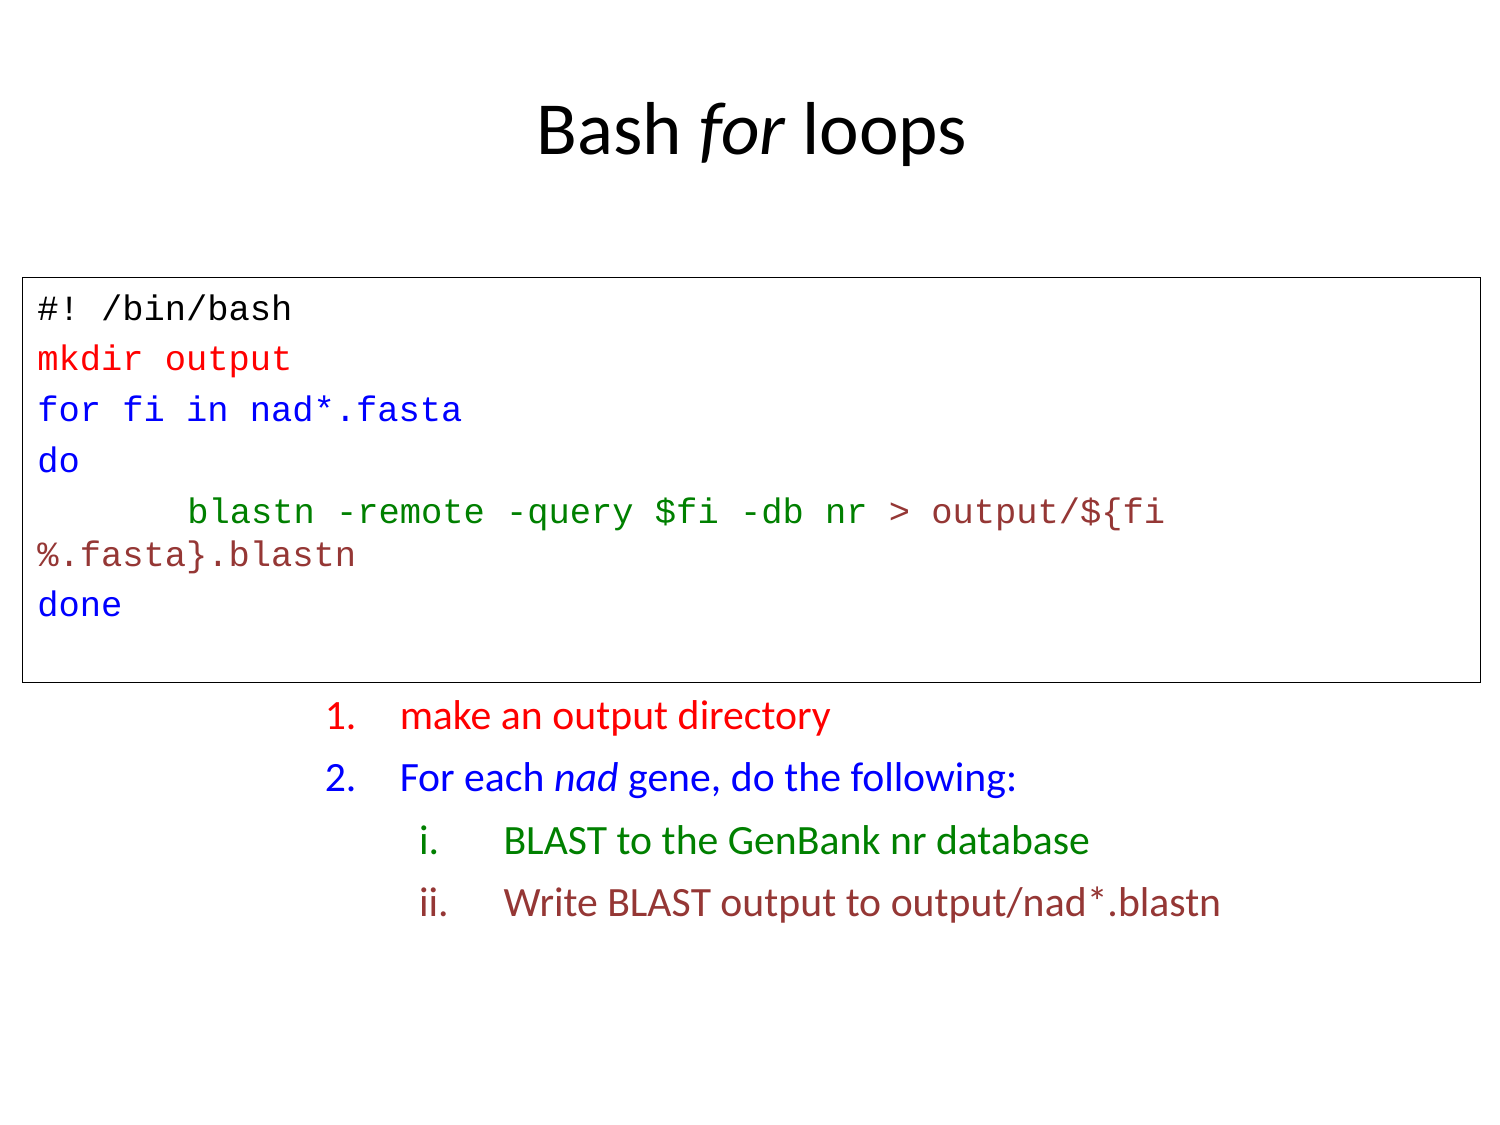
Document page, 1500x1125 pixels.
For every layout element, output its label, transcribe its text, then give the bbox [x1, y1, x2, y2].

text_box #! /bin/bash mkdir output for fi in nad*.fasta do blastn -remote -query $fi -db nr > output/${fi%.fasta}.blastn done [22, 277, 1481, 683]
text_box make an output directory For each nad gene, do the following: BLAST to the GenBank nr database Write BLAST output to output/nad*.blastn [309, 680, 1434, 933]
title Bash for loops [9, 72, 1495, 176]
